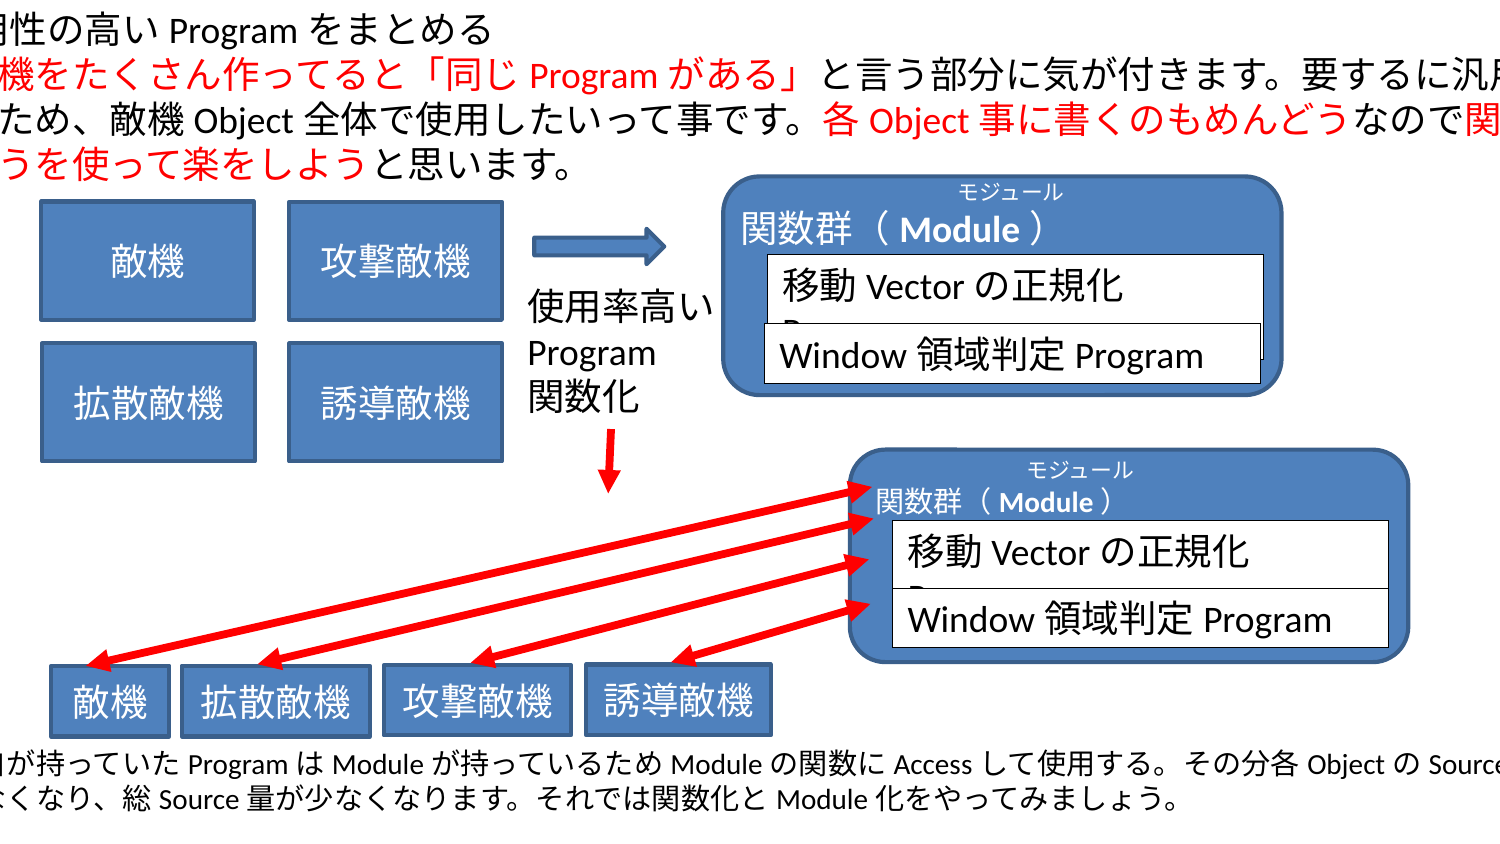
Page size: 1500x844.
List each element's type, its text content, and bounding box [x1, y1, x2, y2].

text_box [721, 194, 1284, 398]
text_box 誘導敵機 [287, 341, 504, 463]
text_box [874, 447, 1411, 665]
text_box 攻撃敵機 [287, 200, 504, 322]
text_box 誘導敵機 [584, 675, 773, 737]
text_box 敵機 [49, 664, 171, 738]
text_box Window領域判定Program [892, 588, 1389, 648]
text_box 移動Vectorの正規化Program [892, 520, 1389, 588]
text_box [470, 559, 870, 663]
text_box 移動Vectorの正規化Program [767, 254, 1264, 360]
text_box 攻撃敵機 [382, 675, 573, 737]
text_box モジュール 関数群（Module） [860, 449, 1150, 526]
text_box 拡散敵機 [180, 674, 372, 738]
text_box 各自が持っていたProgramはModuleが持っているためModuleの関数にAccessして使用する。その分各ObjectのSourceは 少なくなり、総Source量が少なくなります。それでは関数化とModule化をやってみましょう。 [0, 738, 1500, 823]
text_box ・汎用性の高いProgramをまとめる 敵機をたくさん作ってると「同じProgramがある」と言う部分に気が付きます。要するに汎用性が 高いため、敵機Object全体で使用したいって事です。各Object事に書くのもめんどうなので関数 と言うを使って楽をしようと思います。 [0, 0, 1500, 194]
text_box Window領域判定Program [764, 323, 1261, 384]
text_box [85, 486, 873, 666]
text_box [670, 603, 871, 663]
text_box [848, 457, 860, 483]
text_box [532, 226, 667, 267]
text_box 拡散敵機 [40, 341, 257, 463]
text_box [608, 428, 612, 485]
text_box 使用率高い Program 関数化 [512, 275, 730, 426]
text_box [257, 518, 874, 665]
text_box 敵機 [39, 199, 256, 322]
text_box モジュール 関数群（Module） [725, 171, 1082, 258]
